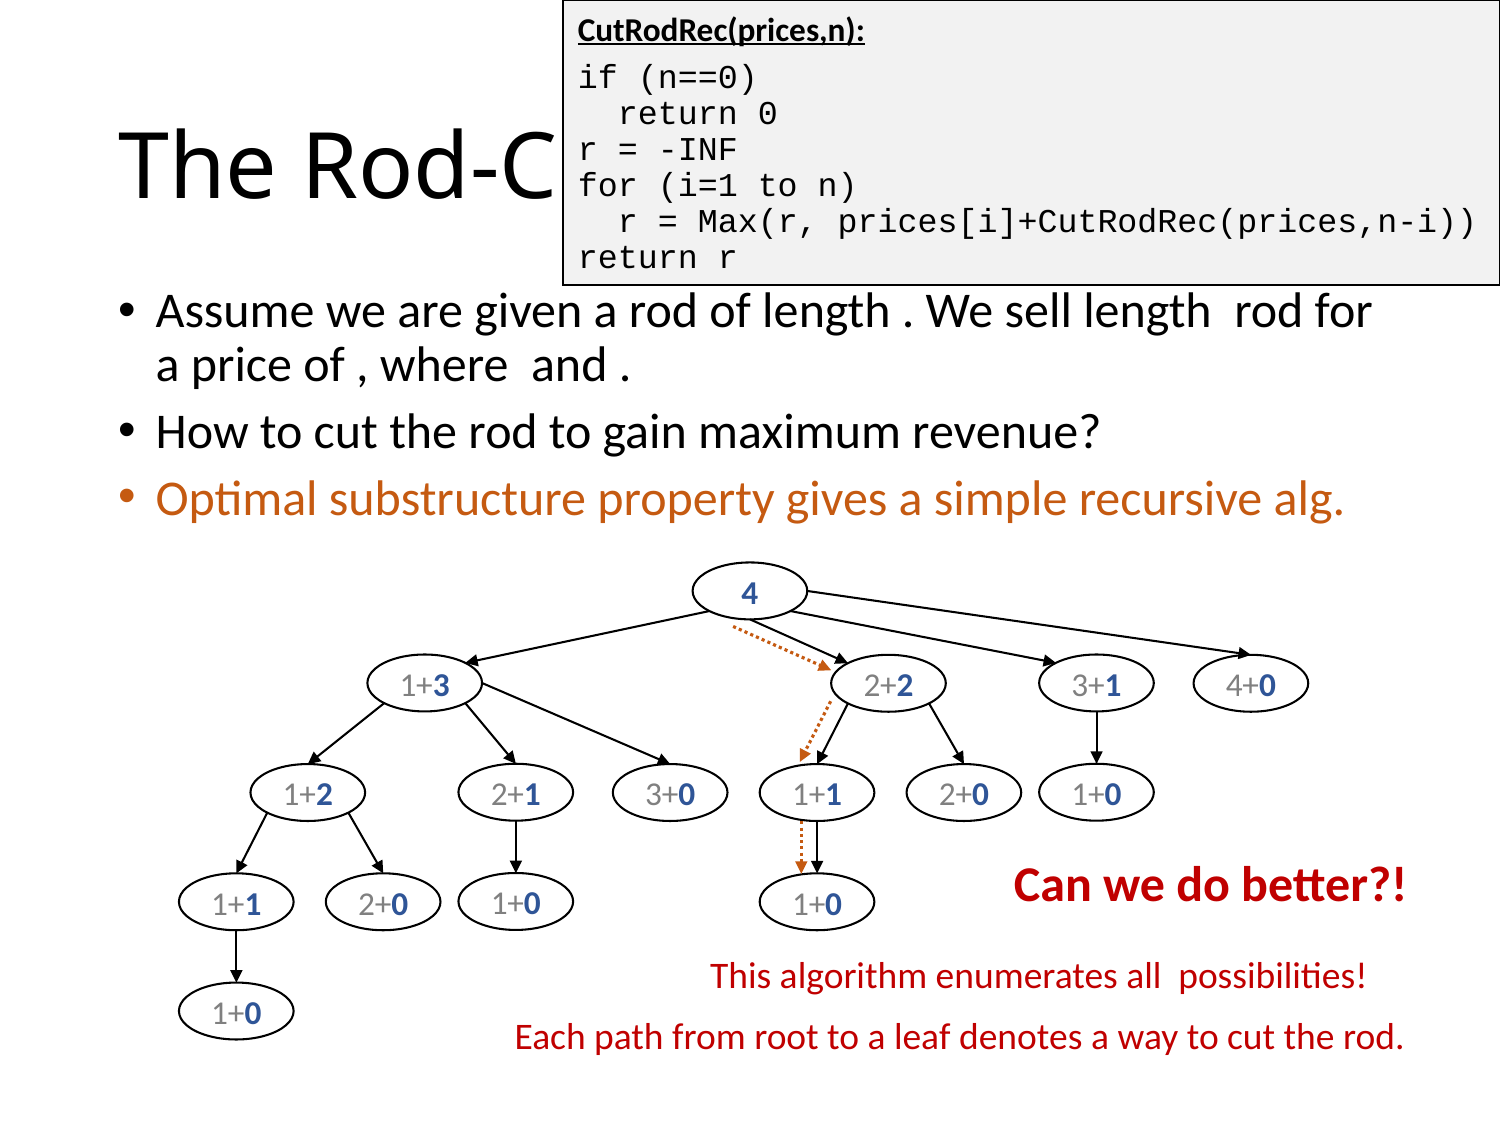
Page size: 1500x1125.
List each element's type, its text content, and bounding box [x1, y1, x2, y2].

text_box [178, 682, 728, 1040]
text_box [759, 820, 875, 931]
title The Rod-Cutting Problem [103, 59, 562, 278]
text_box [1039, 711, 1154, 821]
text_box Can we do better?! [998, 844, 1423, 919]
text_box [832, 703, 1022, 821]
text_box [733, 626, 832, 874]
text_box Each path from root to a leaf denotes a way to cut the rod. [499, 1004, 1421, 1065]
text_box CutRodRec(prices,n): if (n==0) return 0 r = -INF for (i=1 to n) r = Max(r, prices[i]+CutRodRec(prices,n-i)) return r [562, 0, 1500, 286]
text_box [367, 562, 1309, 712]
